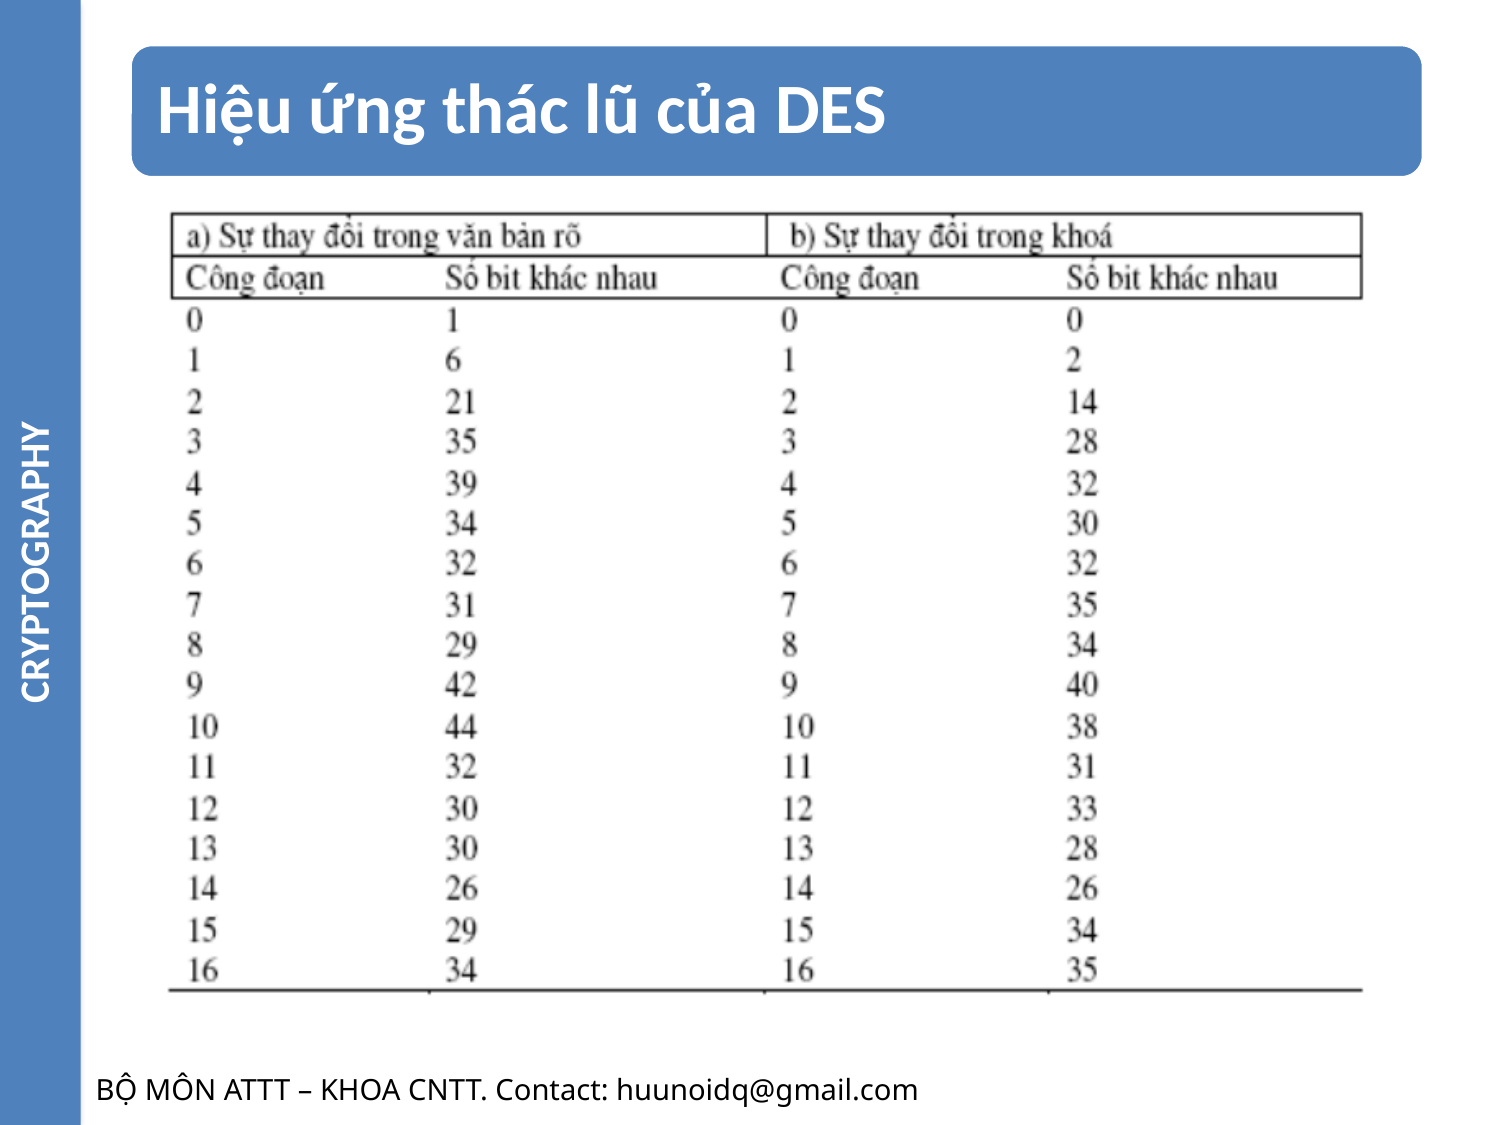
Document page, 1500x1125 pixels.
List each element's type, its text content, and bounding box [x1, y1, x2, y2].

picture [154, 203, 1388, 1001]
text_box BỘ MÔN ATTT – KHOA CNTT. Contact: huunoidq@gmail.com [80, 1064, 1500, 1115]
text_box CRYPTOGRAPHY [0, 0, 84, 1125]
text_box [129, 42, 1425, 180]
